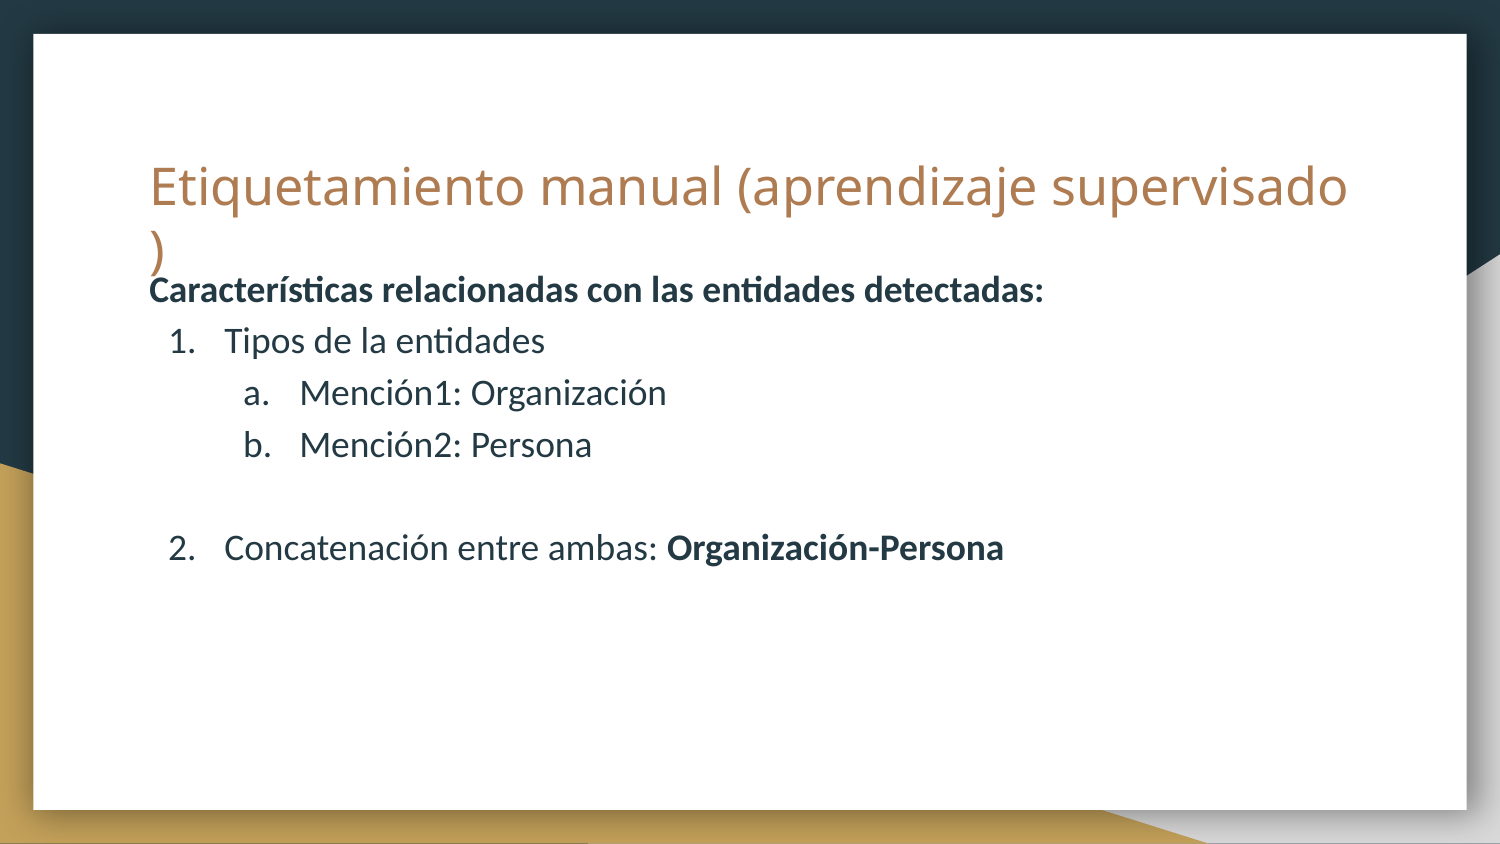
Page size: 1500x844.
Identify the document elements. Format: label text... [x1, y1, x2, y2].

list Características relacionadas con las entidades detectadas: Tipos de la entidades Mención1: Organización Mención2: Persona Concatenación entre ambas: Organización-Persona [134, 242, 1366, 743]
title Etiquetamiento manual (aprendizaje supervisado ) [134, 138, 1366, 229]
